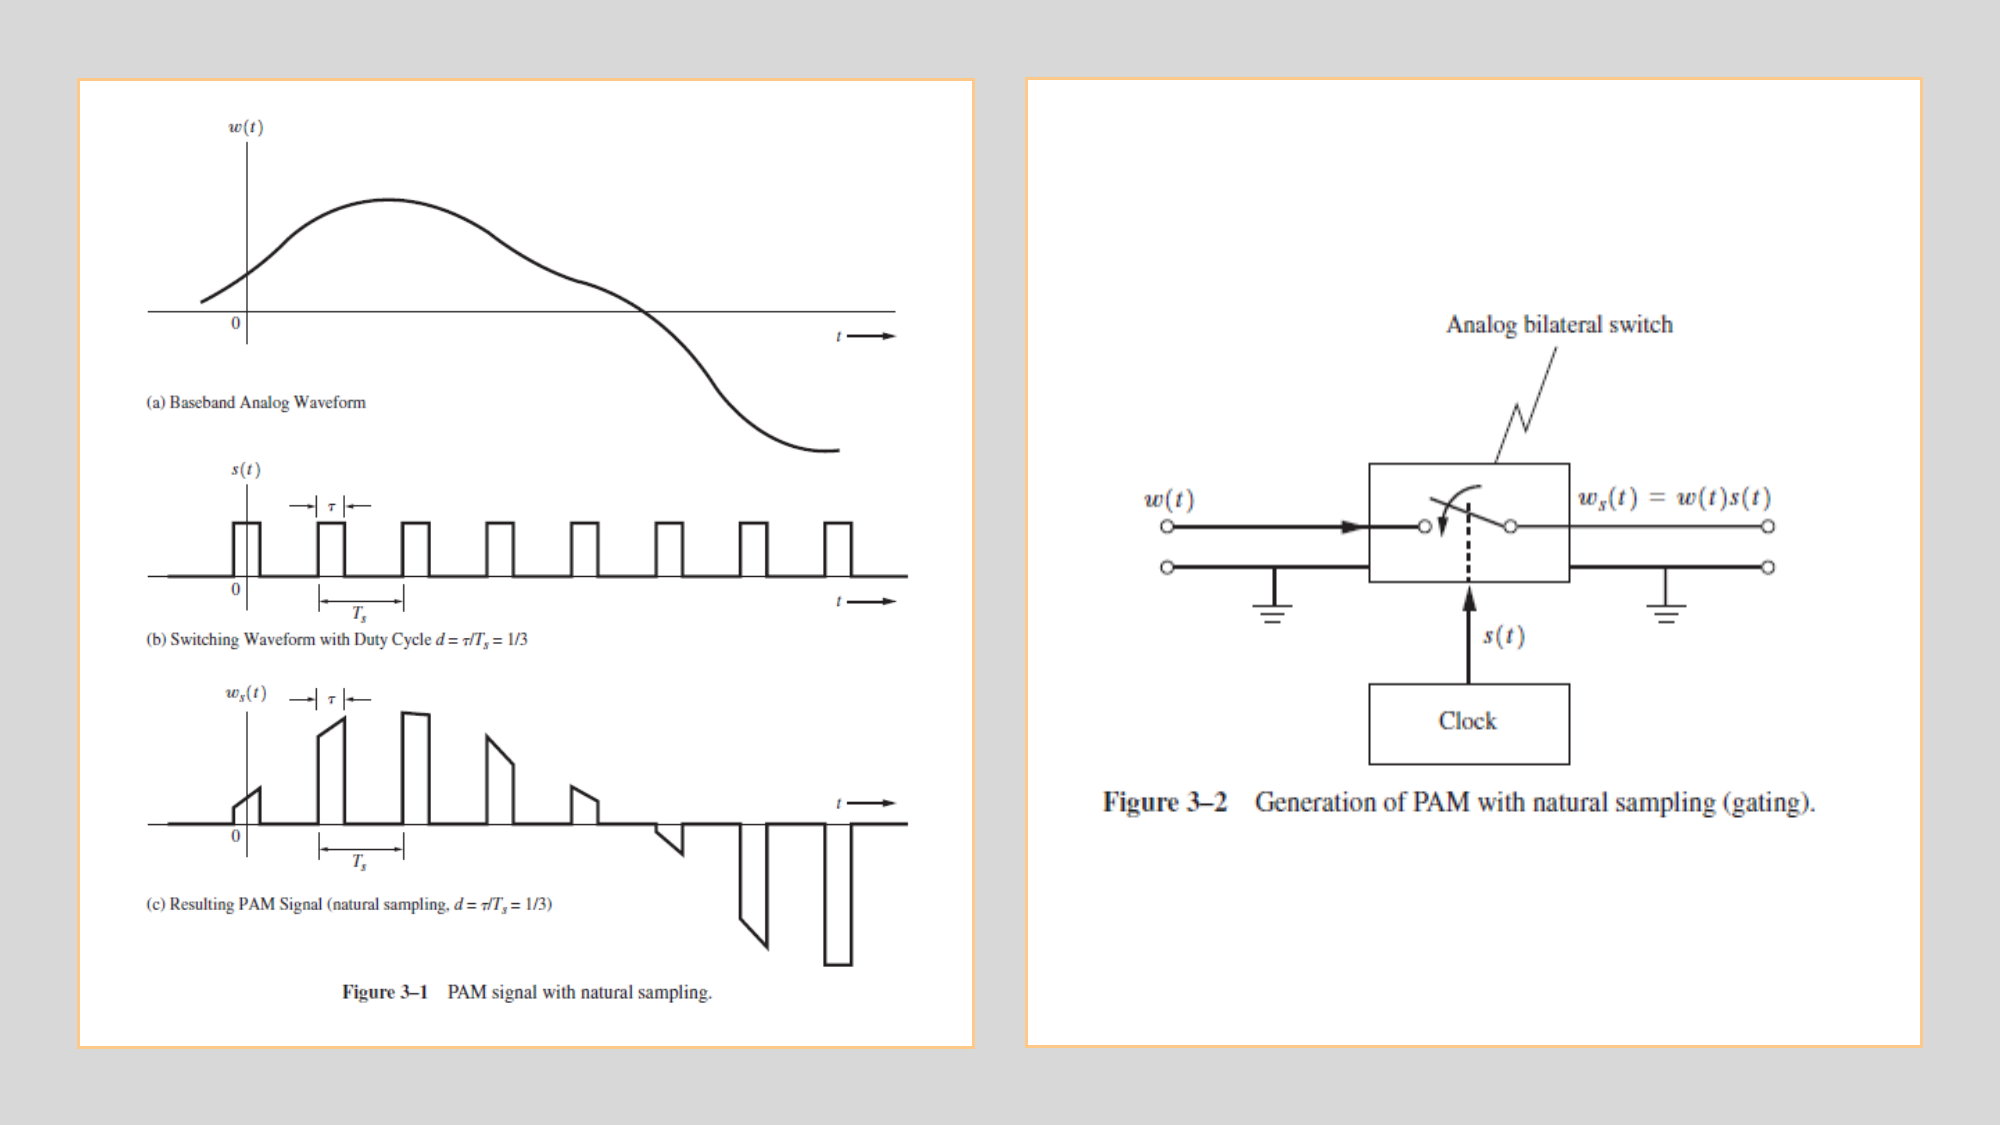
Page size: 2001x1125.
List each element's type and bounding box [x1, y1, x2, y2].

text_box [77, 78, 975, 1049]
picture [1052, 273, 1896, 852]
text_box [1025, 77, 1923, 1048]
picture [104, 113, 948, 1015]
text_box [0, 0, 2000, 1125]
